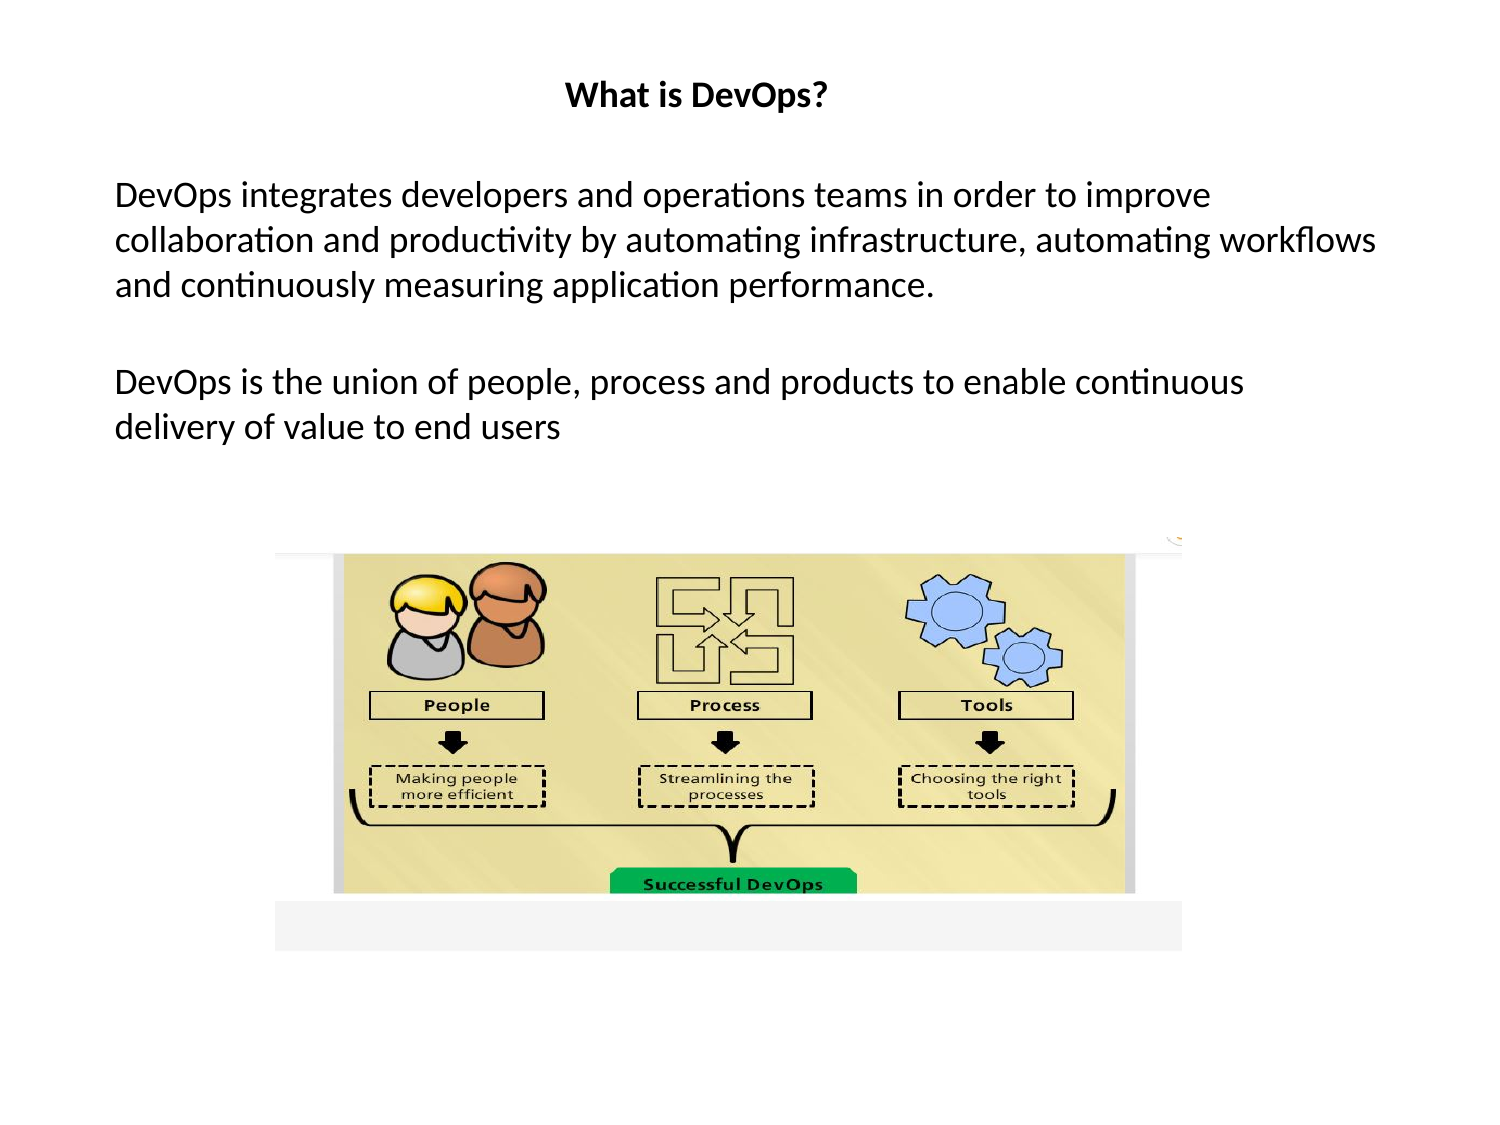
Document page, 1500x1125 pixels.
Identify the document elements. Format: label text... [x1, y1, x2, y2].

picture [274, 537, 1182, 963]
text_box DevOps integrates developers and operations teams in order to improve collaboration and productivity by automating infrastructure, automating workflows and continuously measuring application performance. [99, 162, 1413, 313]
text_box What is DevOps? [549, 62, 871, 123]
text_box DevOps is the union of people, process and products to enable continuous delivery of value to end users [99, 349, 1363, 455]
